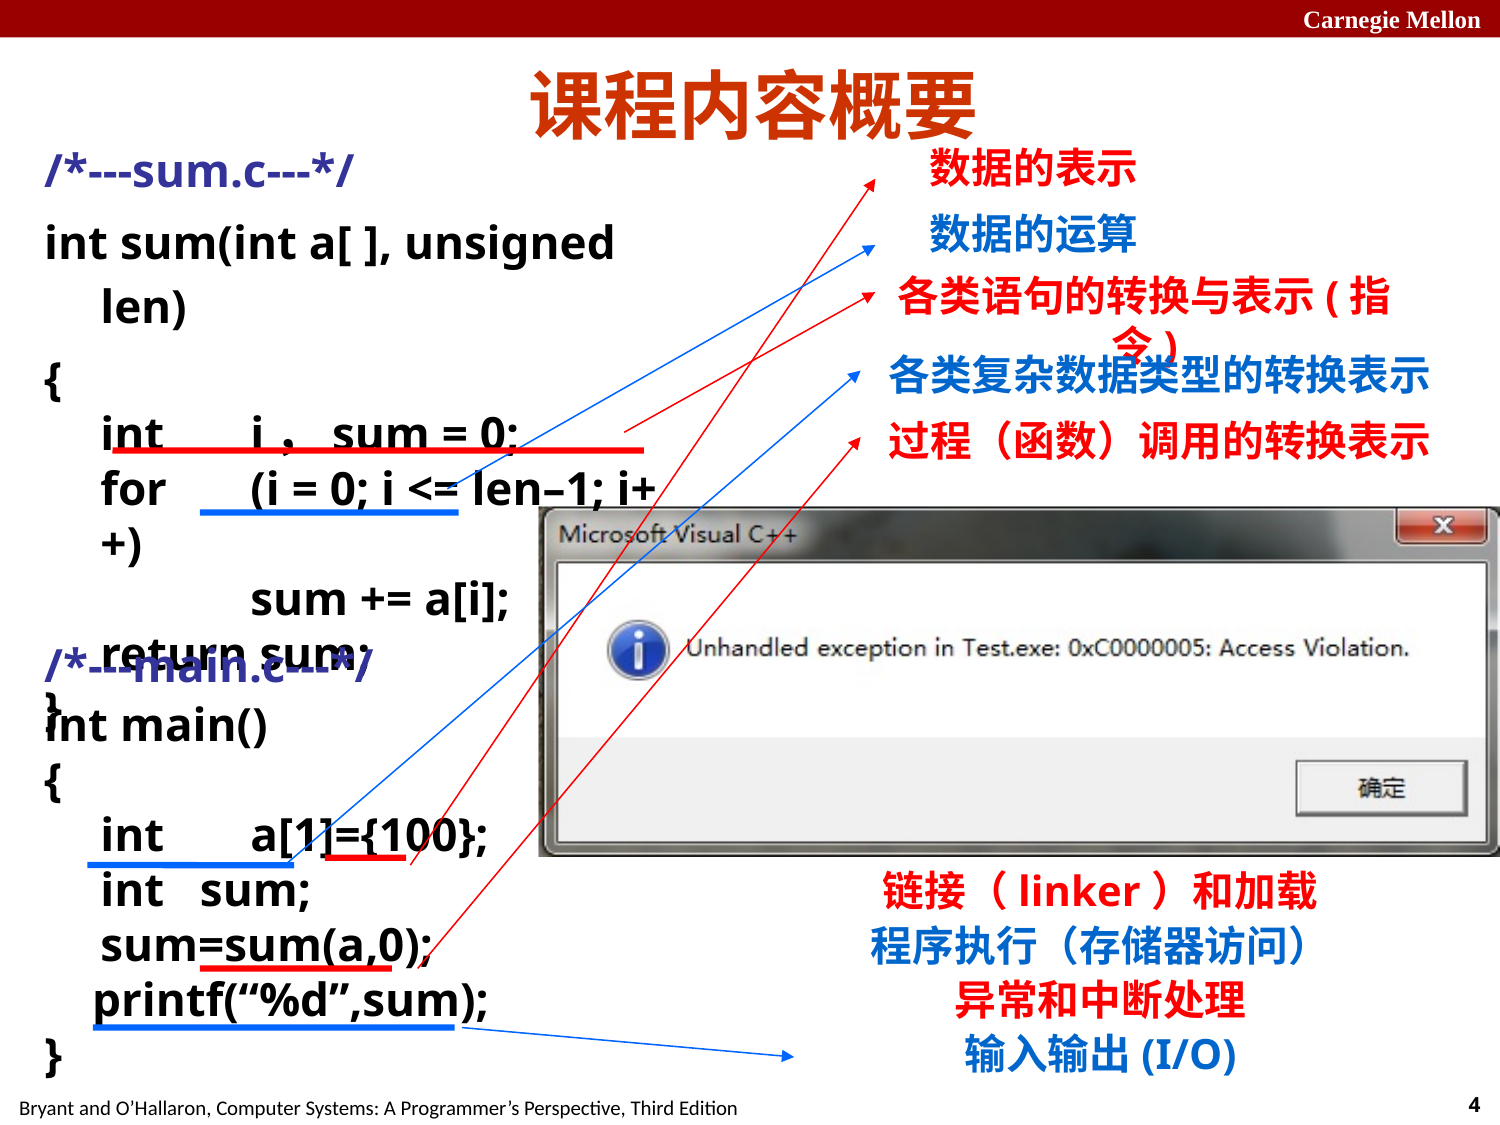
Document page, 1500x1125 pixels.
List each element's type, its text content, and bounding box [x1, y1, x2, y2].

text_box /*---main.c---*/ int main() { int a[1]={100}; int sum; sum=sum(a,0); printf(“%d”,sum); } [29, 628, 588, 1094]
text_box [87, 340, 1467, 866]
text_box 链接（linker）和加载 程序执行（存储器访问） 异常和中断处理 输入输出(I/O) [794, 978, 1407, 1086]
text_box 课程内容概要 [78, 57, 1429, 150]
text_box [112, 262, 1430, 339]
text_box [461, 1027, 795, 1063]
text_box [199, 200, 1201, 260]
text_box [324, 134, 1201, 200]
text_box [199, 407, 1467, 969]
picture [1467, 505, 1500, 857]
text_box /*---sum.c---*/ int sum(int a[ ], unsigned len) { int i，sum = 0; for (i = 0; i <= len–1; i++) sum += a[i]; return sum; } [29, 134, 319, 600]
